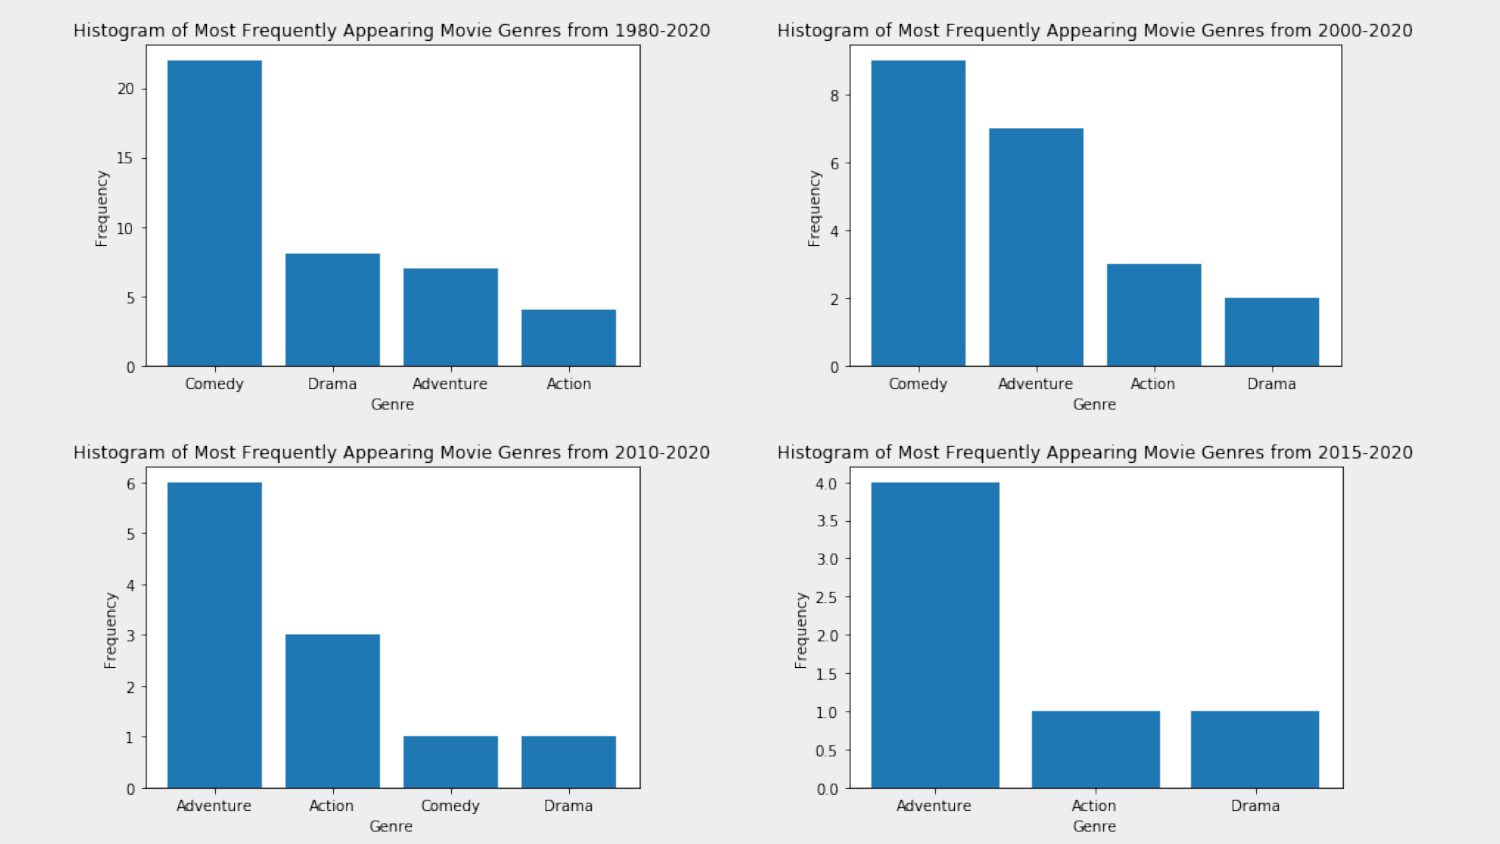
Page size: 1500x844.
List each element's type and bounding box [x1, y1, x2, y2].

picture [63, 434, 721, 844]
picture [766, 12, 1424, 423]
picture [63, 12, 721, 423]
picture [766, 434, 1424, 844]
